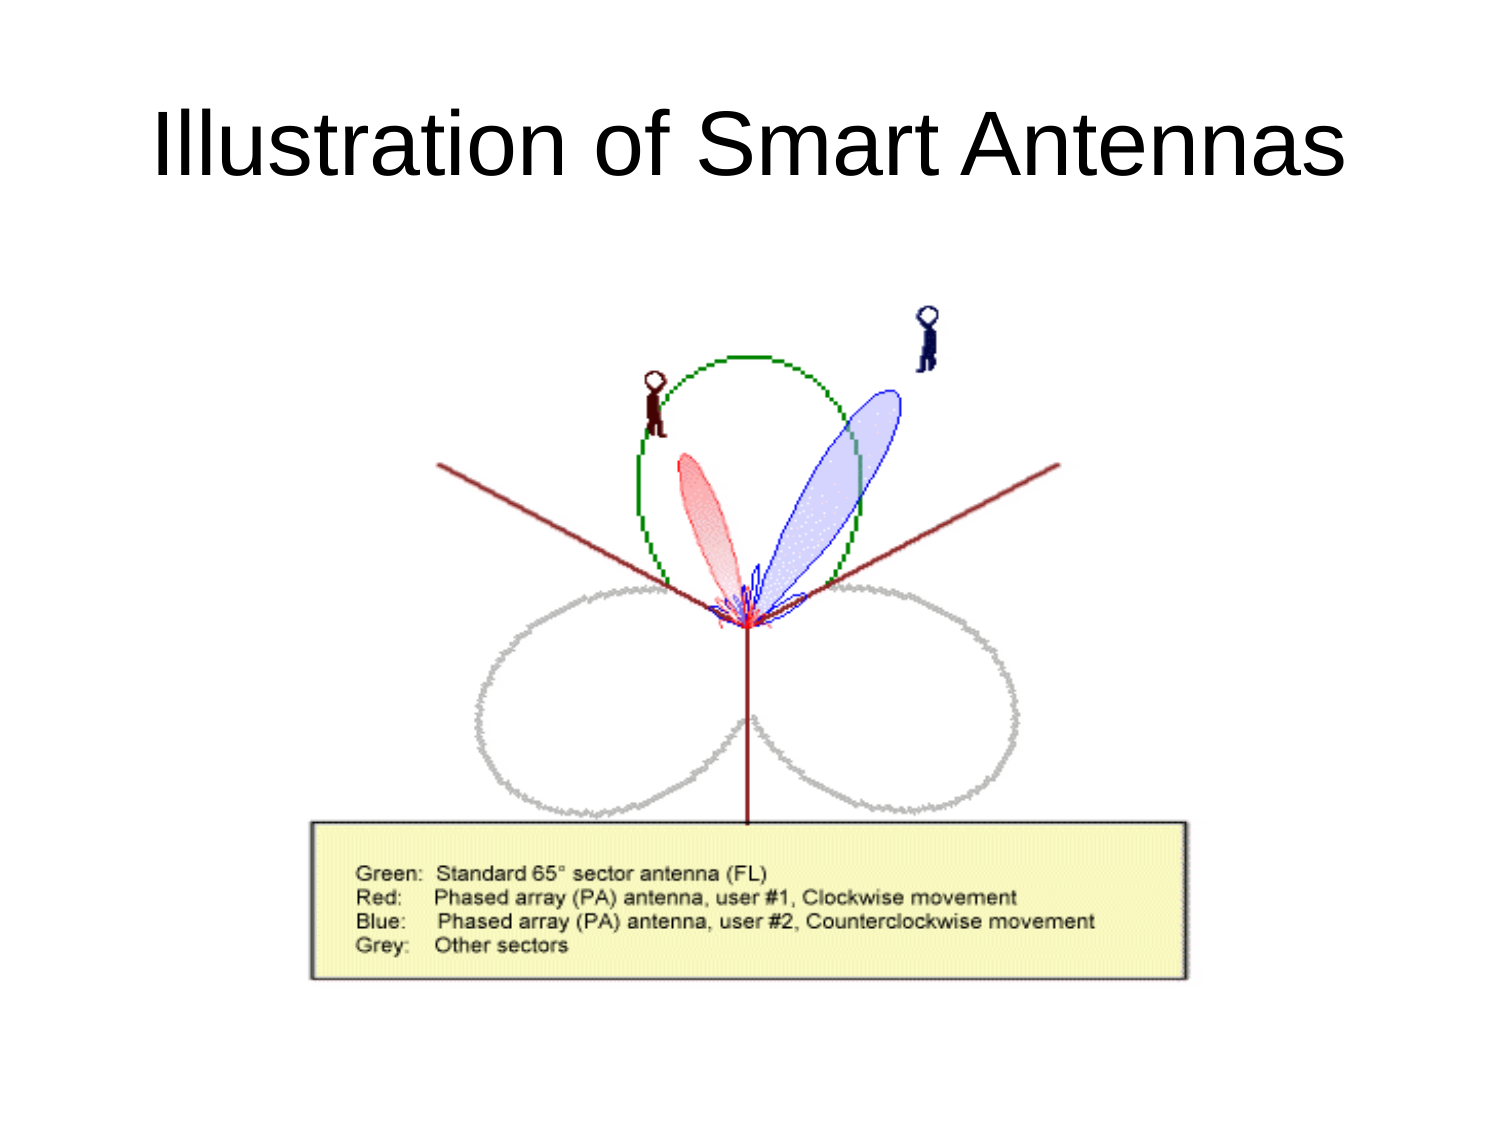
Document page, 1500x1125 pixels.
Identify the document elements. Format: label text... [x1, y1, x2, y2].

title Illustration of Smart Antennas [75, 45, 1425, 233]
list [237, 249, 1263, 1013]
